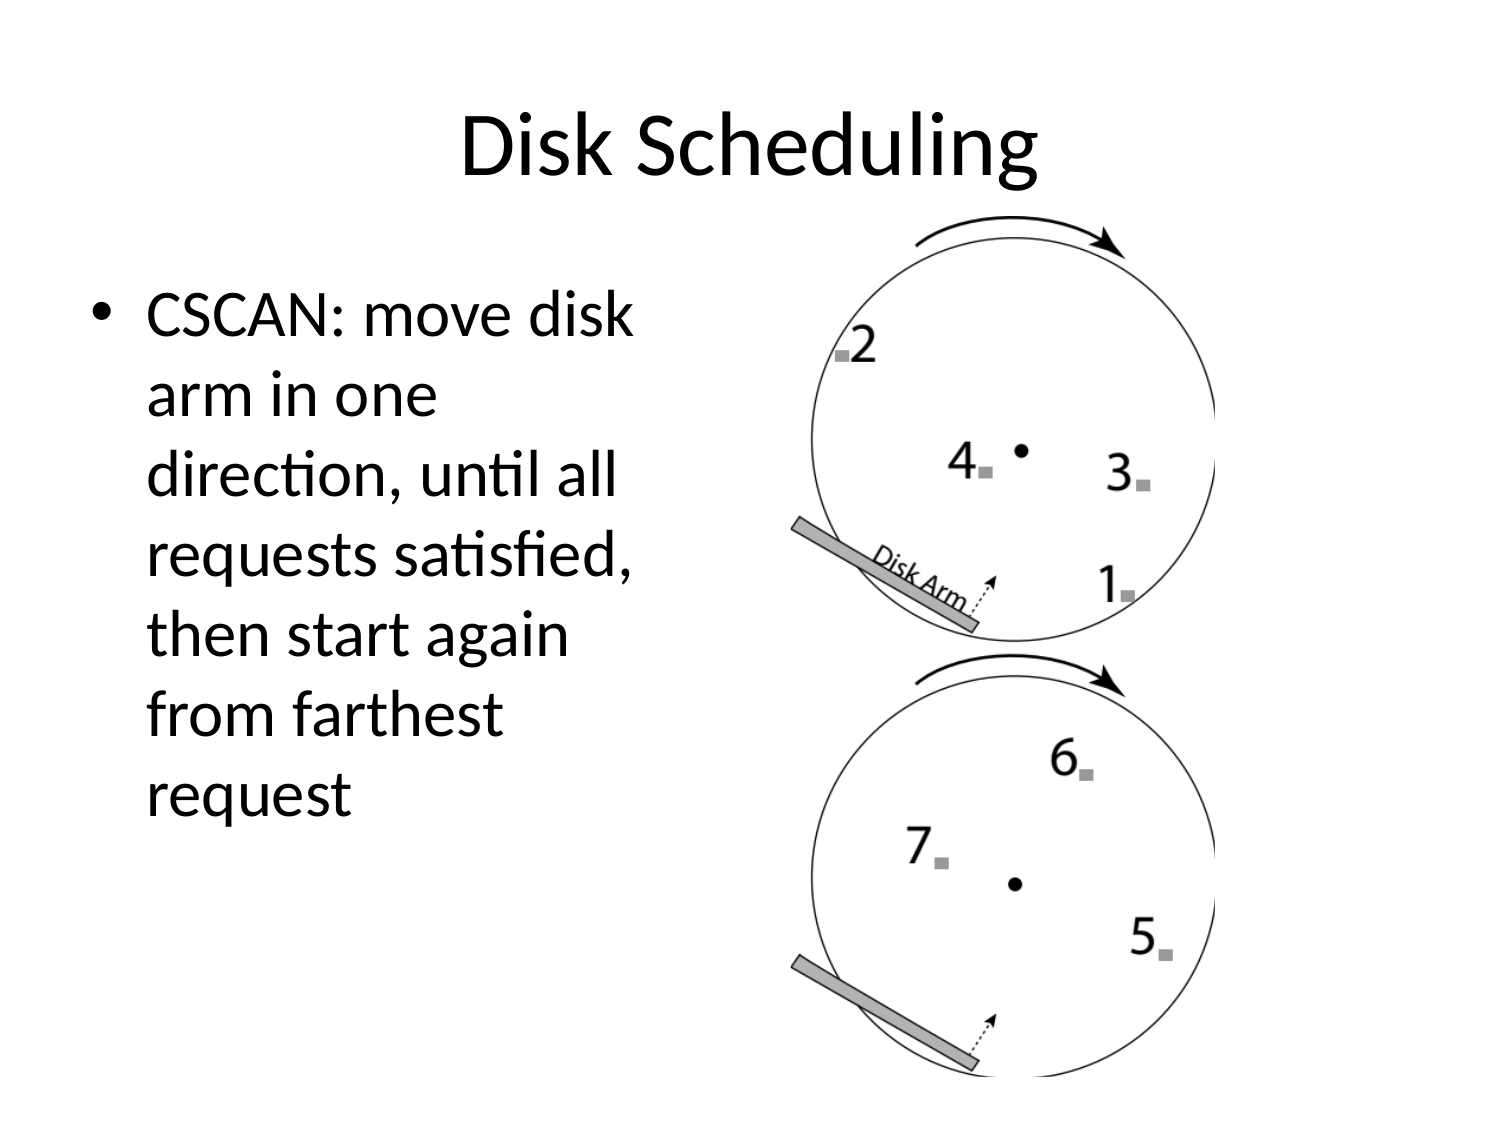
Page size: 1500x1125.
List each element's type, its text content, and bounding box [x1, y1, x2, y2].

list CSCAN: move disk arm in one direction, until all requests satisfied, then start again from farthest request [75, 262, 214, 1005]
picture [219, 215, 1500, 1078]
title Disk Scheduling [75, 45, 1425, 233]
